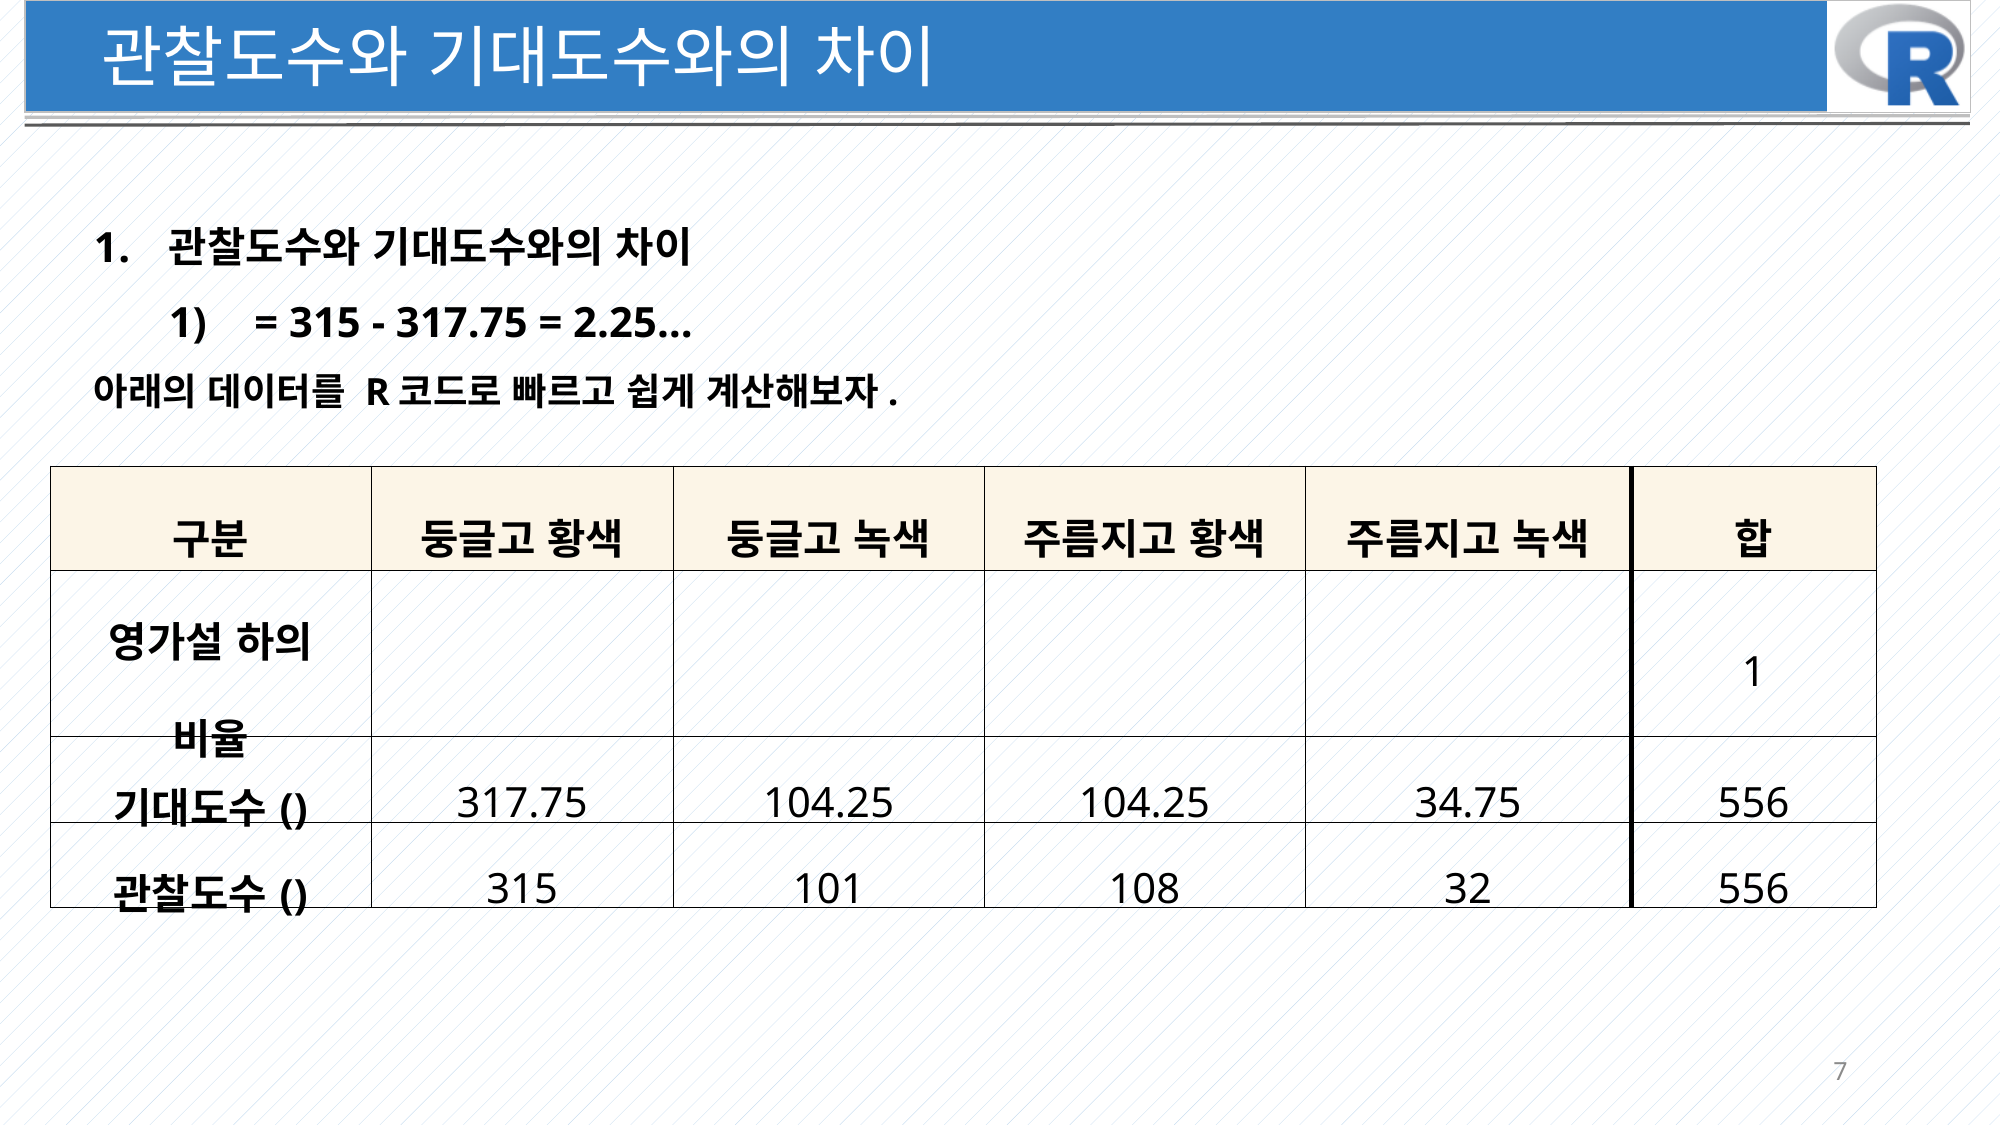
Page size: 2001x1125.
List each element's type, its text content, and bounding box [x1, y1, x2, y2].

picture [1827, 1, 1970, 112]
text_box 관찰도수와 기대도수와의 차이 [86, 7, 954, 103]
slide_number 7 [1412, 1042, 1863, 1103]
text_box [24, 0, 1971, 113]
